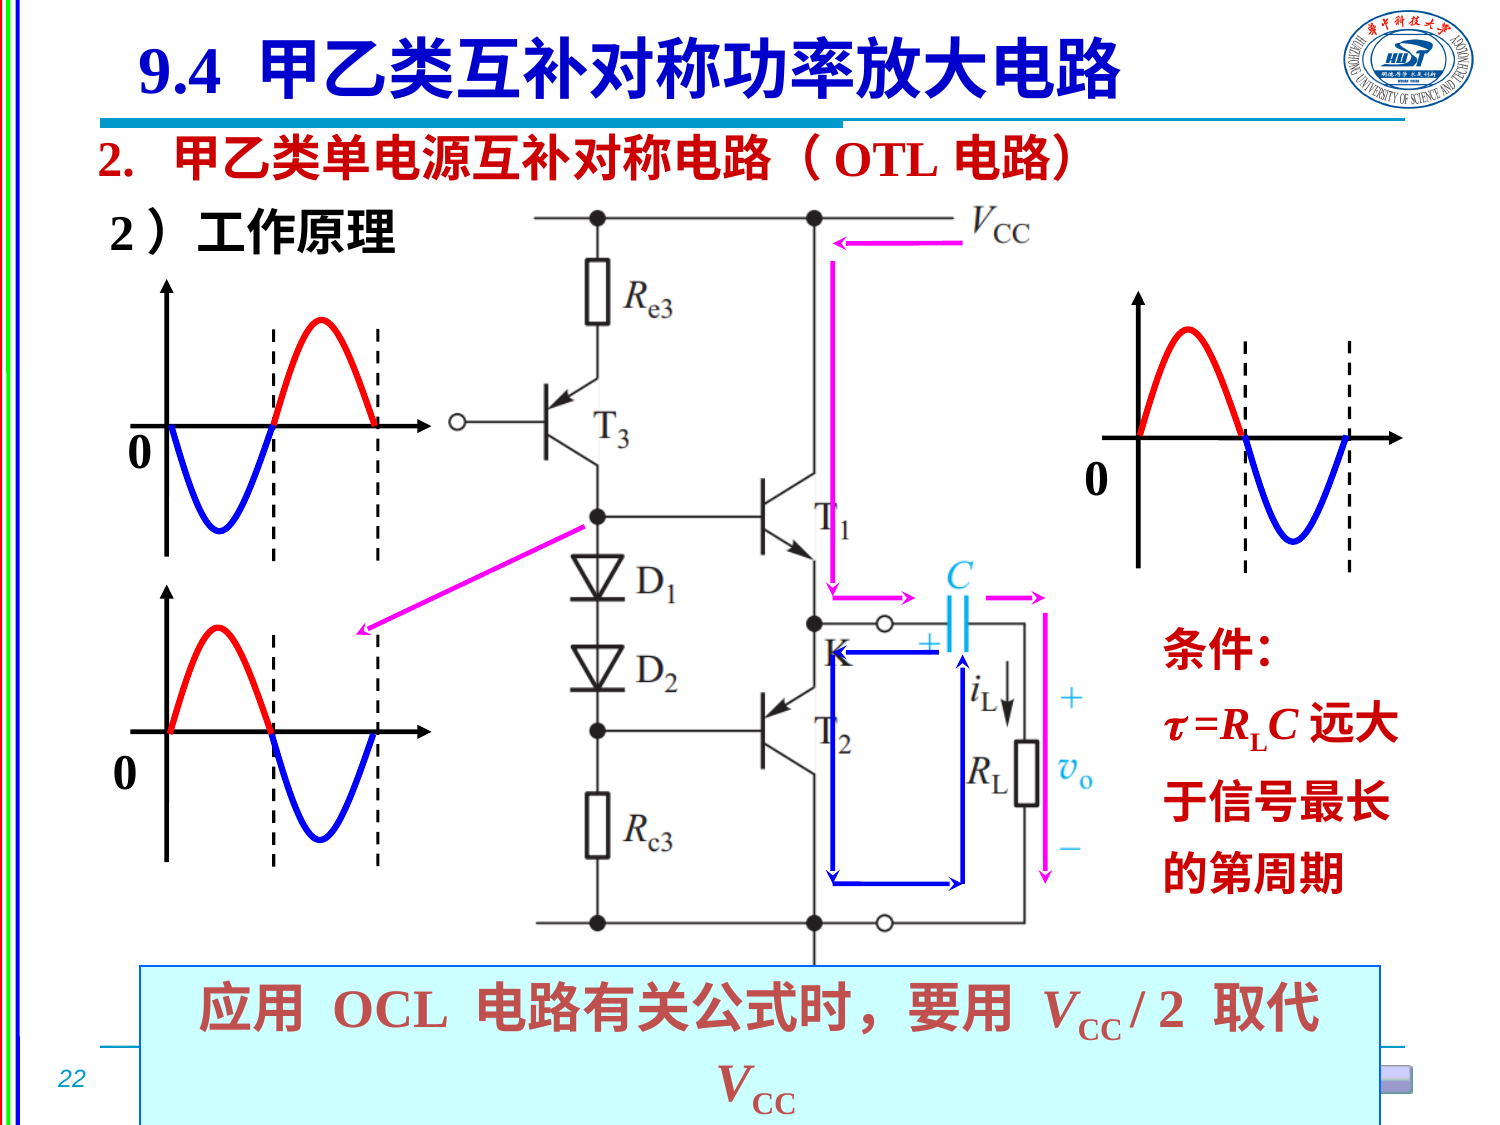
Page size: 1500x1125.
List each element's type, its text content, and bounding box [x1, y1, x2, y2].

text_box 2）工作原理 [94, 195, 303, 261]
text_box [97, 584, 432, 870]
text_box 应用 OCL 电路有关公式时，要用 VCC / 2 取代 VCC [139, 965, 1380, 1125]
text_box 条件：  =RLC远大于信号最长的第周期 [1147, 596, 1425, 907]
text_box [111, 278, 432, 565]
picture [1340, 7, 1479, 111]
picture [1380, 1065, 1413, 1094]
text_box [1068, 290, 1404, 576]
text_box 9.4 甲乙类互补对称功率放大电路 [123, 19, 1471, 115]
text_box 2. 甲乙类单电源互补对称电路（OTL电路） [82, 119, 1276, 195]
picture [308, 184, 1117, 994]
